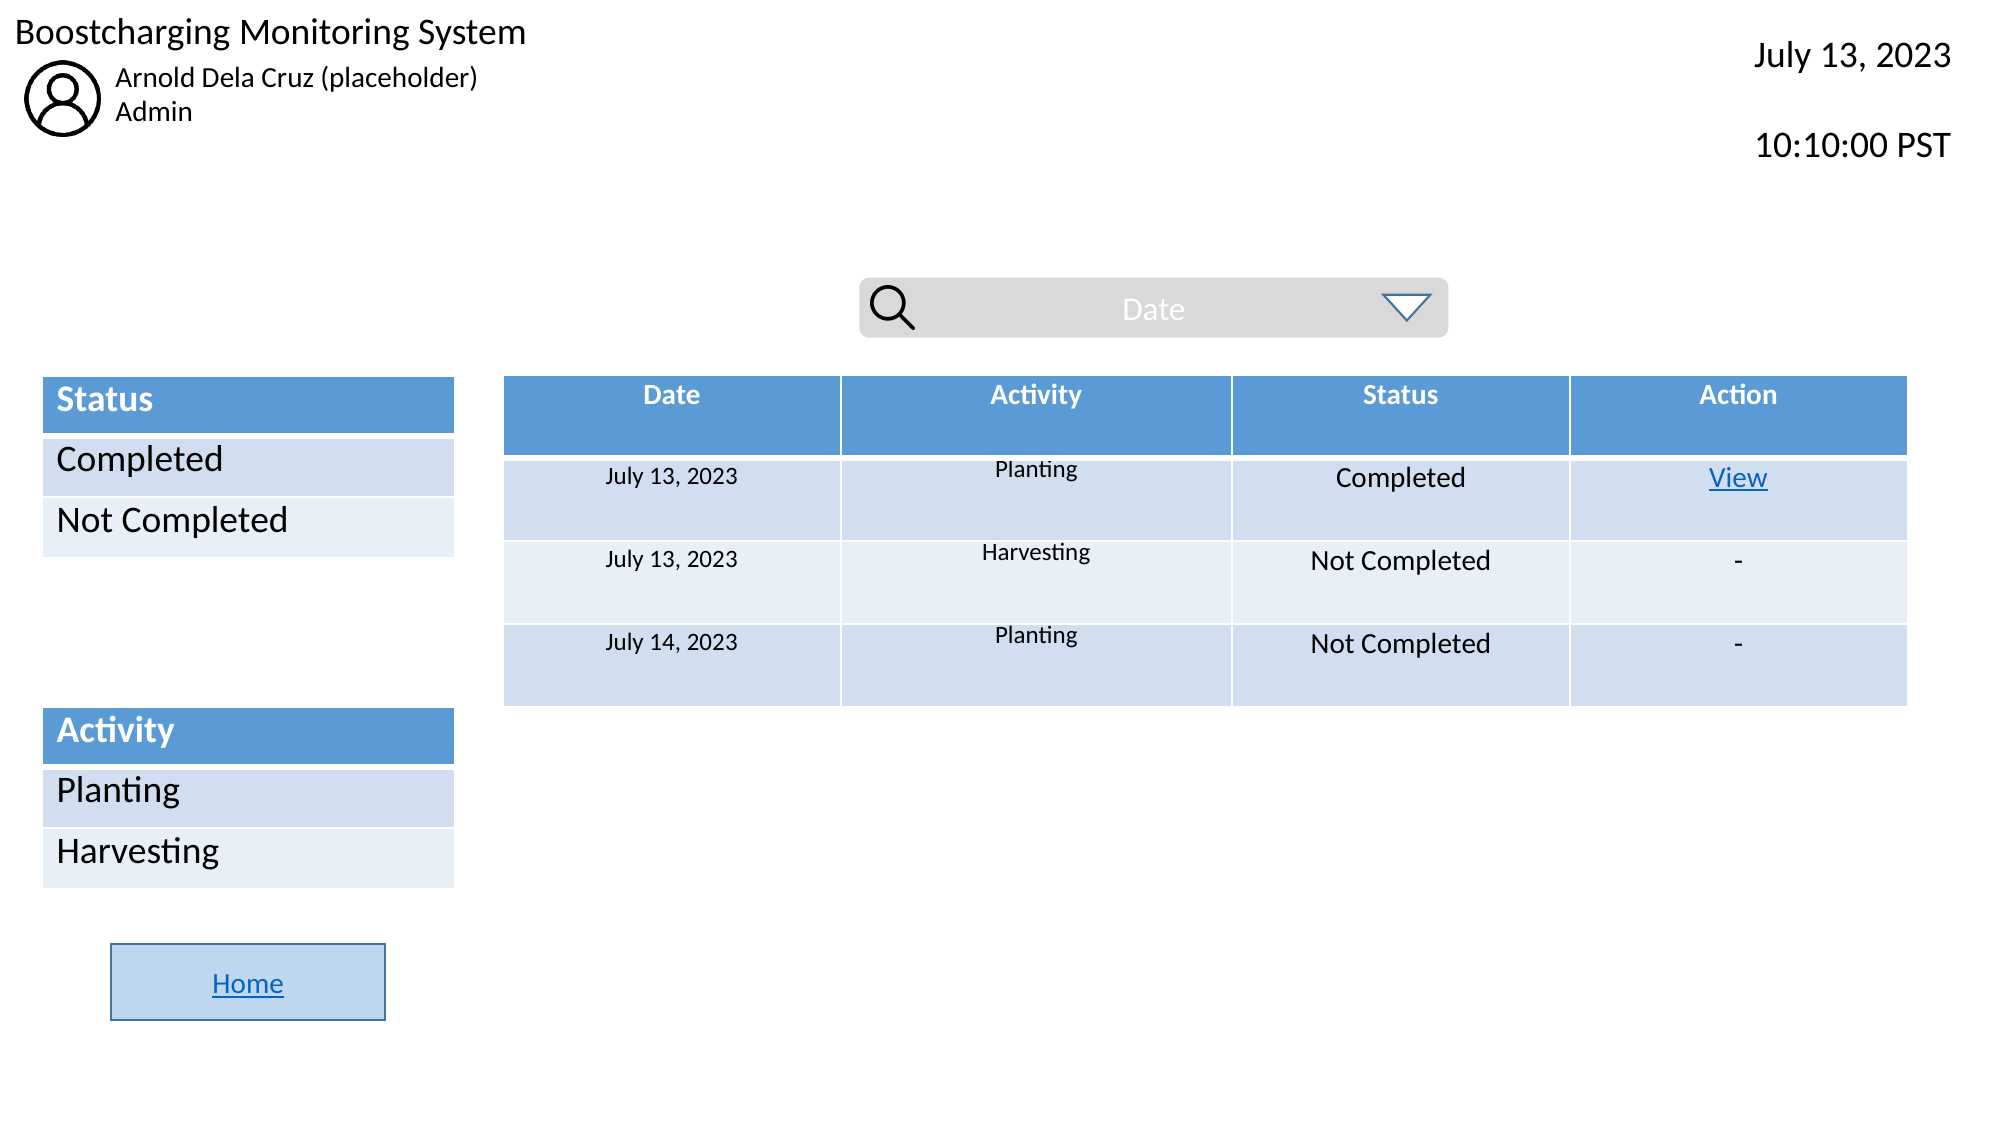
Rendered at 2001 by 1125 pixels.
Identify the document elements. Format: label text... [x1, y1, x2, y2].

text_box Home [110, 943, 386, 1021]
table_cell July 14, 2023 [504, 625, 840, 706]
table_cell Harvesting [842, 542, 1231, 623]
picture [24, 60, 101, 137]
table_header Status [1233, 376, 1569, 455]
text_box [859, 277, 1449, 338]
table_cell Not Completed [43, 498, 454, 557]
table_cell - [1571, 625, 1907, 706]
table_cell July 13, 2023 [504, 542, 840, 623]
table_cell Planting [842, 461, 1231, 540]
text_box Boostcharging Monitoring System [0, 0, 1497, 60]
table_header Date [504, 376, 840, 455]
table_cell Harvesting [43, 829, 454, 888]
table_header Status [43, 377, 454, 433]
table_cell View [1571, 461, 1907, 540]
table_cell Completed [43, 439, 454, 496]
table_cell Not Completed [1233, 542, 1569, 623]
table_cell Completed [1233, 461, 1569, 540]
table_header Activity [43, 708, 454, 764]
table_cell July 13, 2023 [504, 461, 840, 540]
table_cell - [1571, 542, 1907, 623]
table_cell Not Completed [1233, 625, 1569, 706]
table_header Action [1571, 376, 1907, 455]
table_cell Planting [43, 770, 454, 827]
text_box Arnold Dela Cruz (placeholder) Admin [100, 50, 503, 136]
text_box July 13, 2023 10:10:00 PST [1739, 22, 1993, 173]
table_cell Planting [842, 625, 1231, 706]
table_header Activity [842, 376, 1231, 455]
